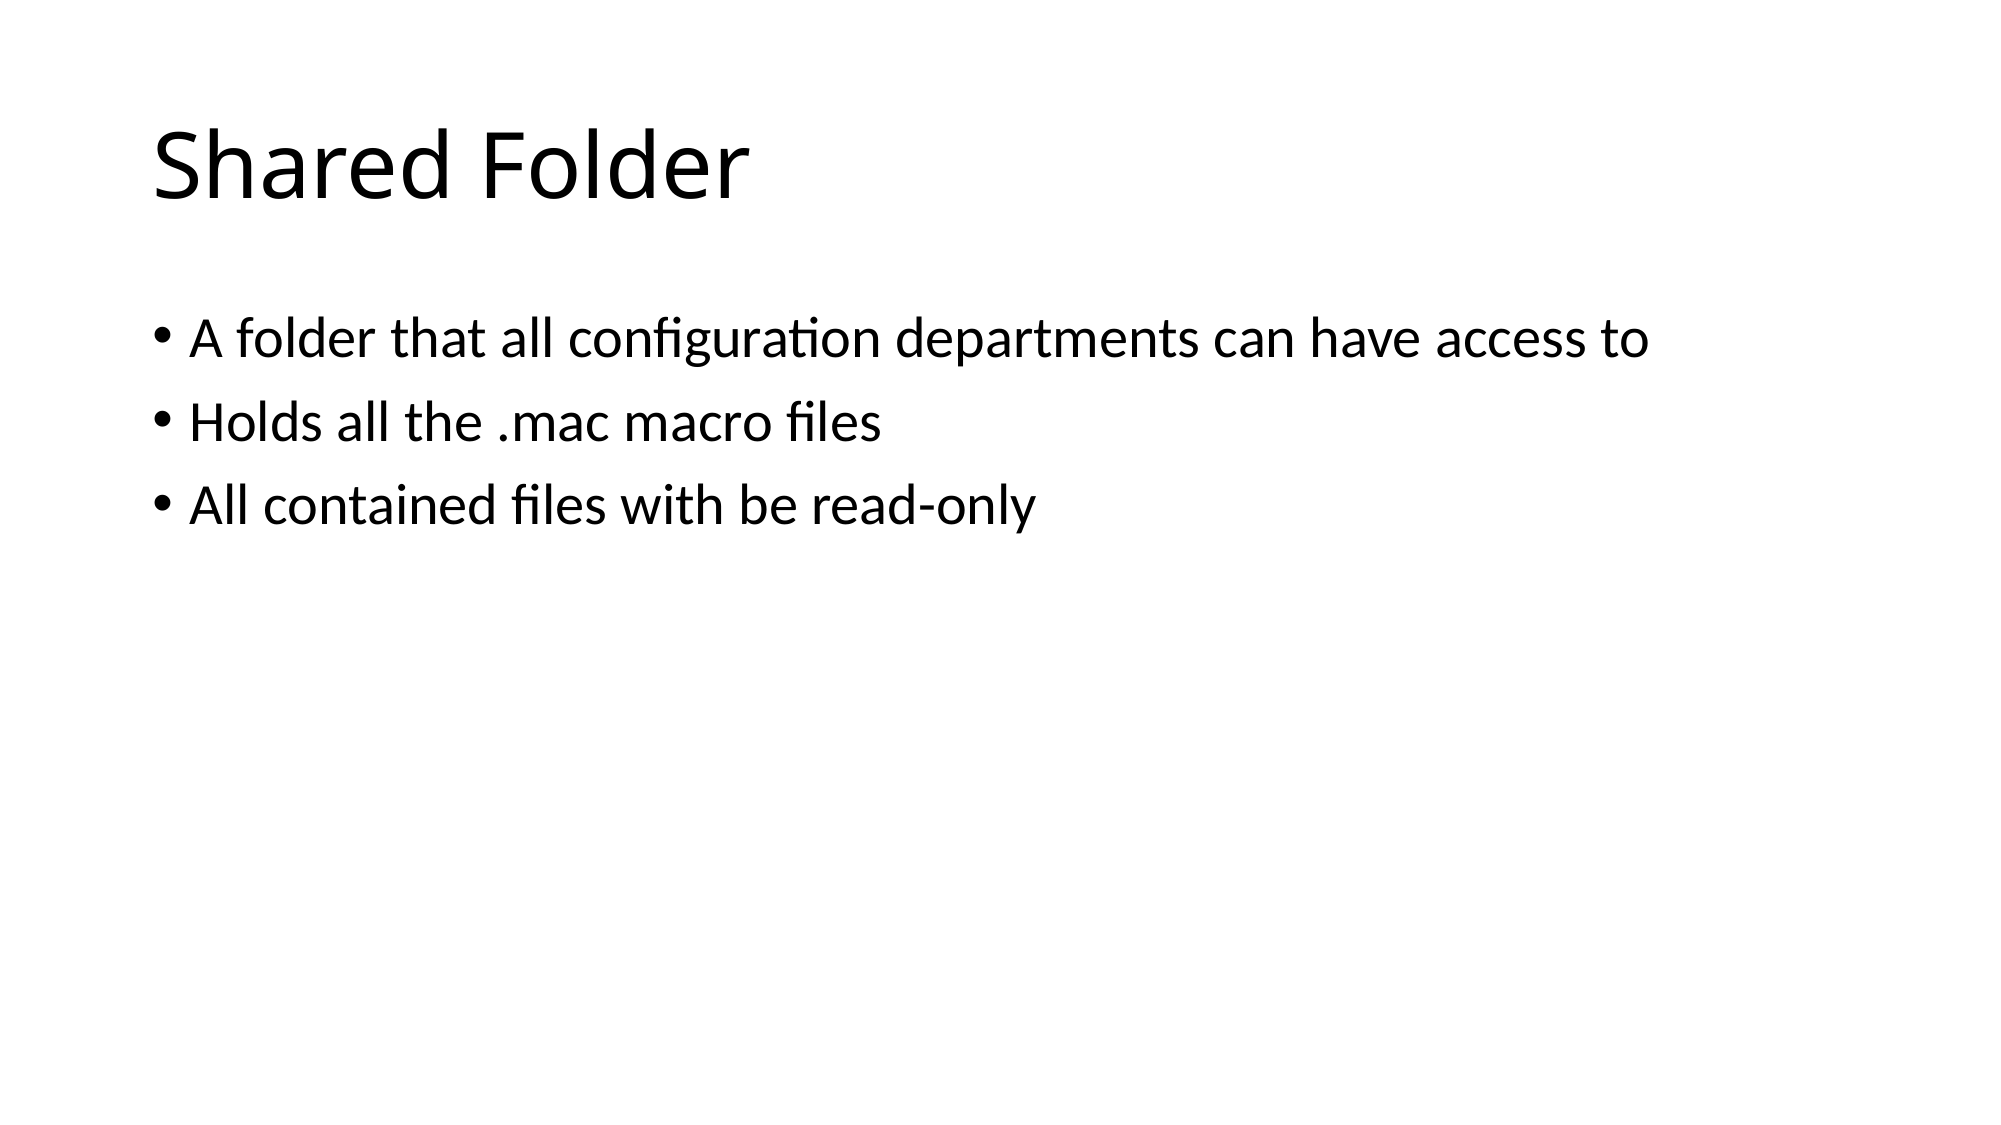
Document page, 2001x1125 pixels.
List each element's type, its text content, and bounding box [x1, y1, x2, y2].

list A folder that all configuration departments can have access to Holds all the .mac macro files All contained files with be read-only [137, 299, 1863, 1014]
title Shared Folder [137, 59, 1863, 278]
